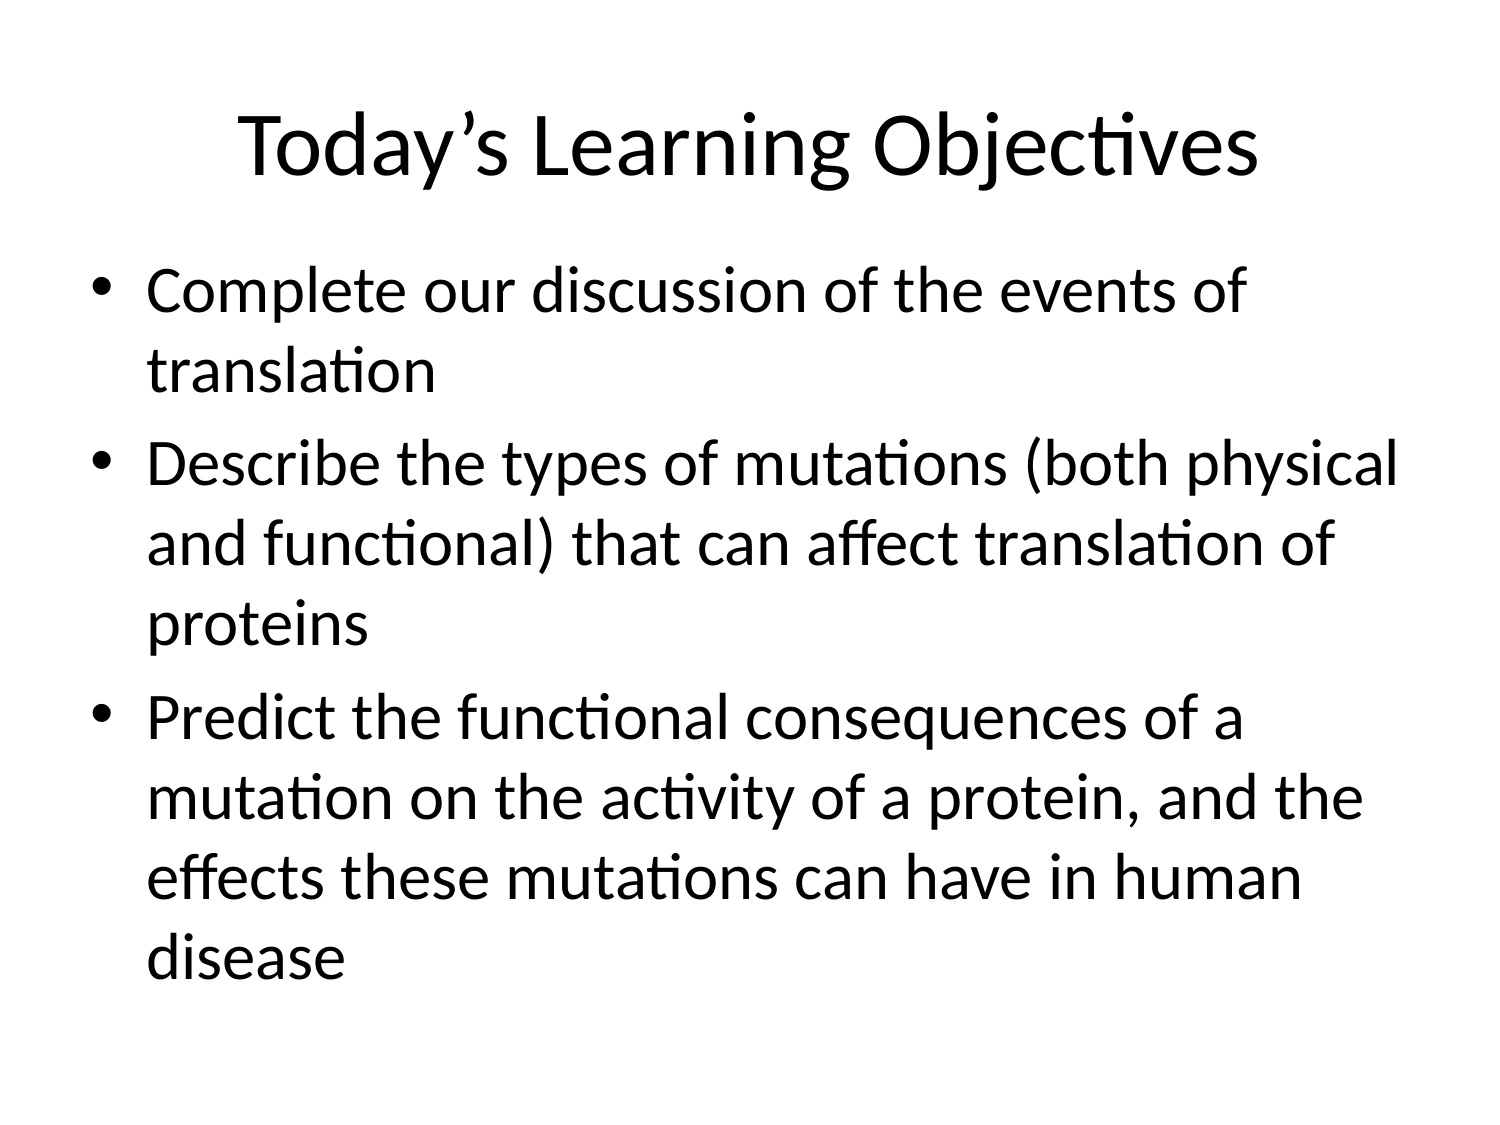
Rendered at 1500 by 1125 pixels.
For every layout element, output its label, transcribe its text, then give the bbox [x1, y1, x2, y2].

title Today’s Learning Objectives [75, 45, 1425, 233]
text_box Complete our discussion of the events of translation Describe the types of mutations (both physical and functional) that can affect translation of proteins Predict the functional consequences of a mutation on the activity of a protein, and the effects these mutations can have in human disease [74, 237, 1425, 1071]
